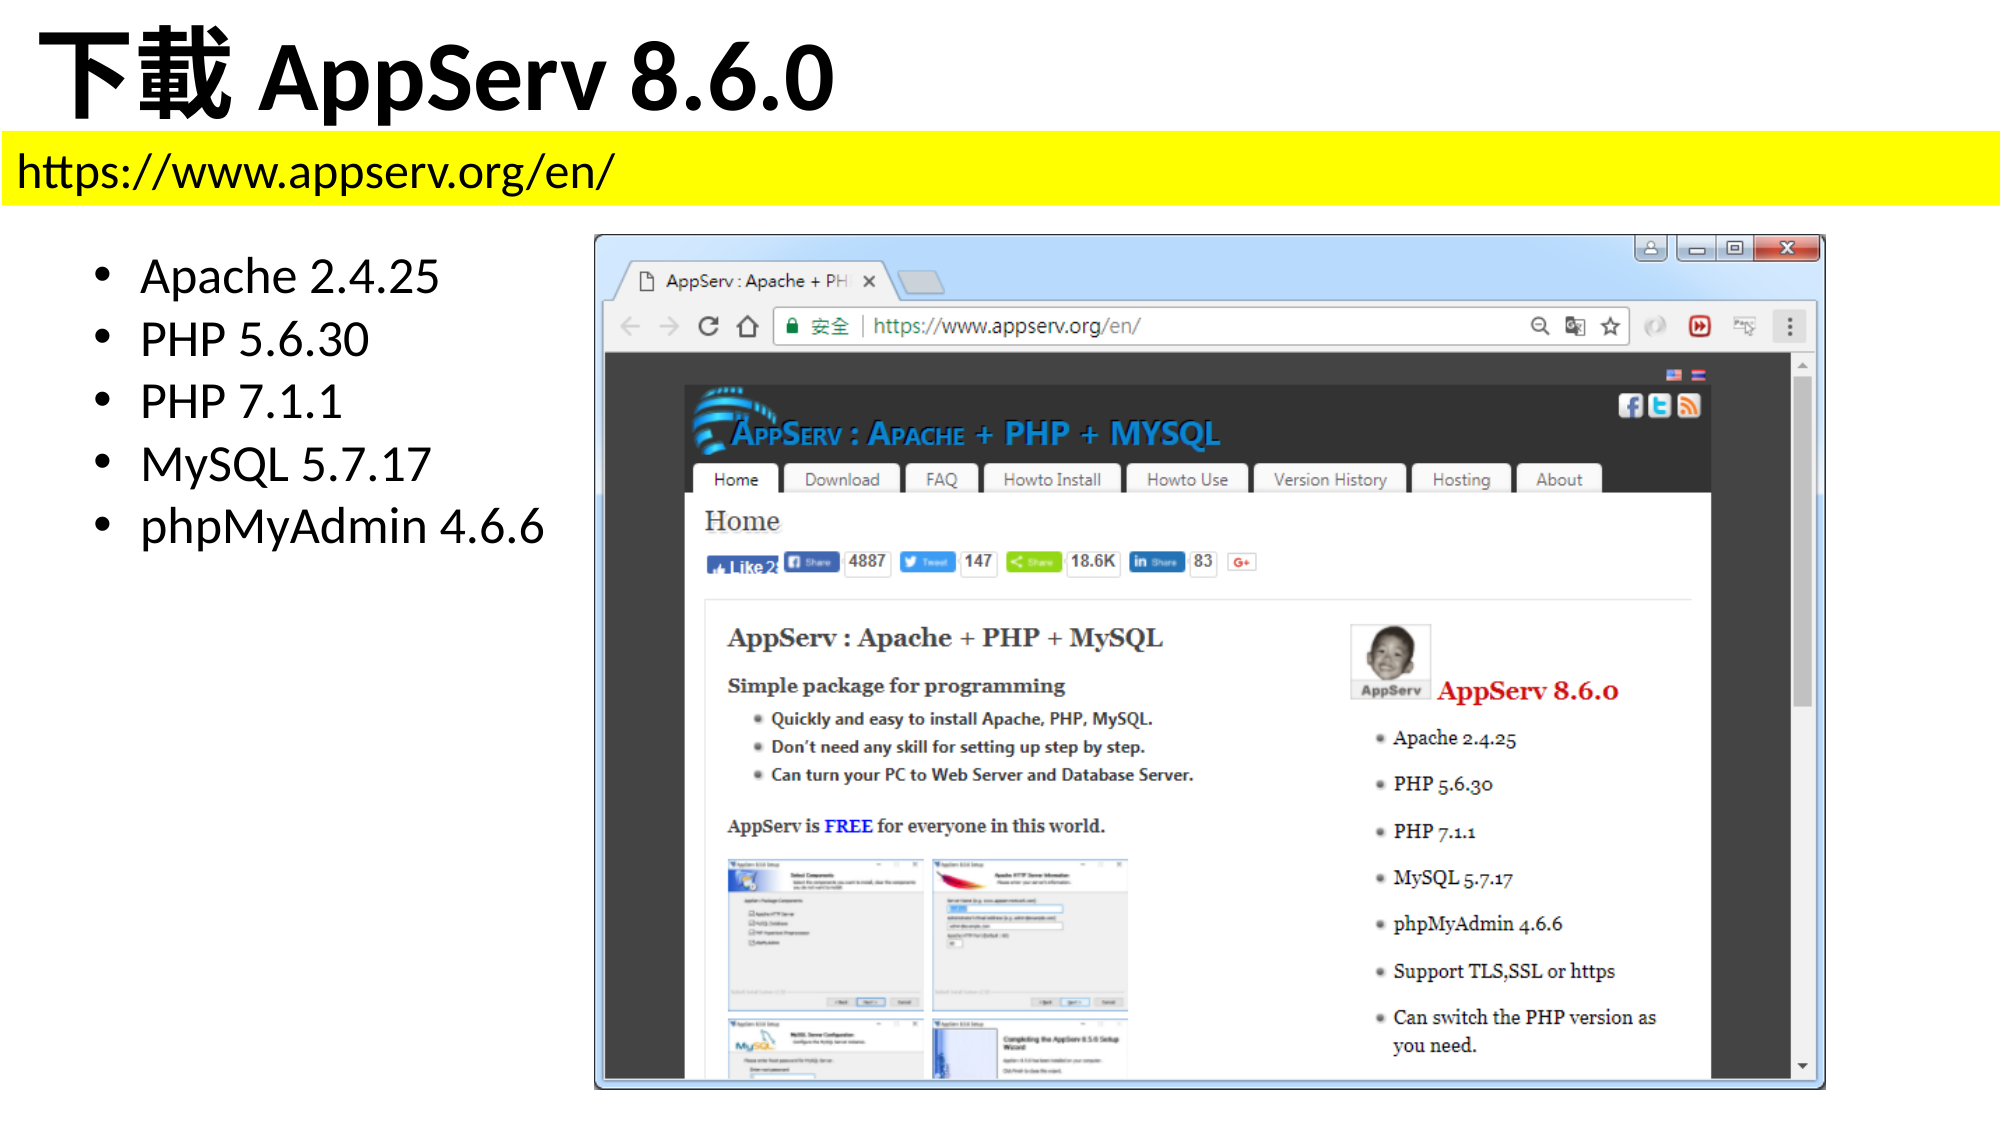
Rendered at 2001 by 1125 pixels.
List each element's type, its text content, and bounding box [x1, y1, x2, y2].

text_box https://www.appserv.org/en/ [1, 130, 2000, 206]
picture [594, 234, 1826, 1090]
text_box Apache 2.4.25 PHP 5.6.30 PHP 7.1.1 MySQL 5.7.17 phpMyAdmin 4.6.6 [78, 234, 565, 562]
text_box 下載AppServ 8.6.0 [19, 2, 851, 138]
